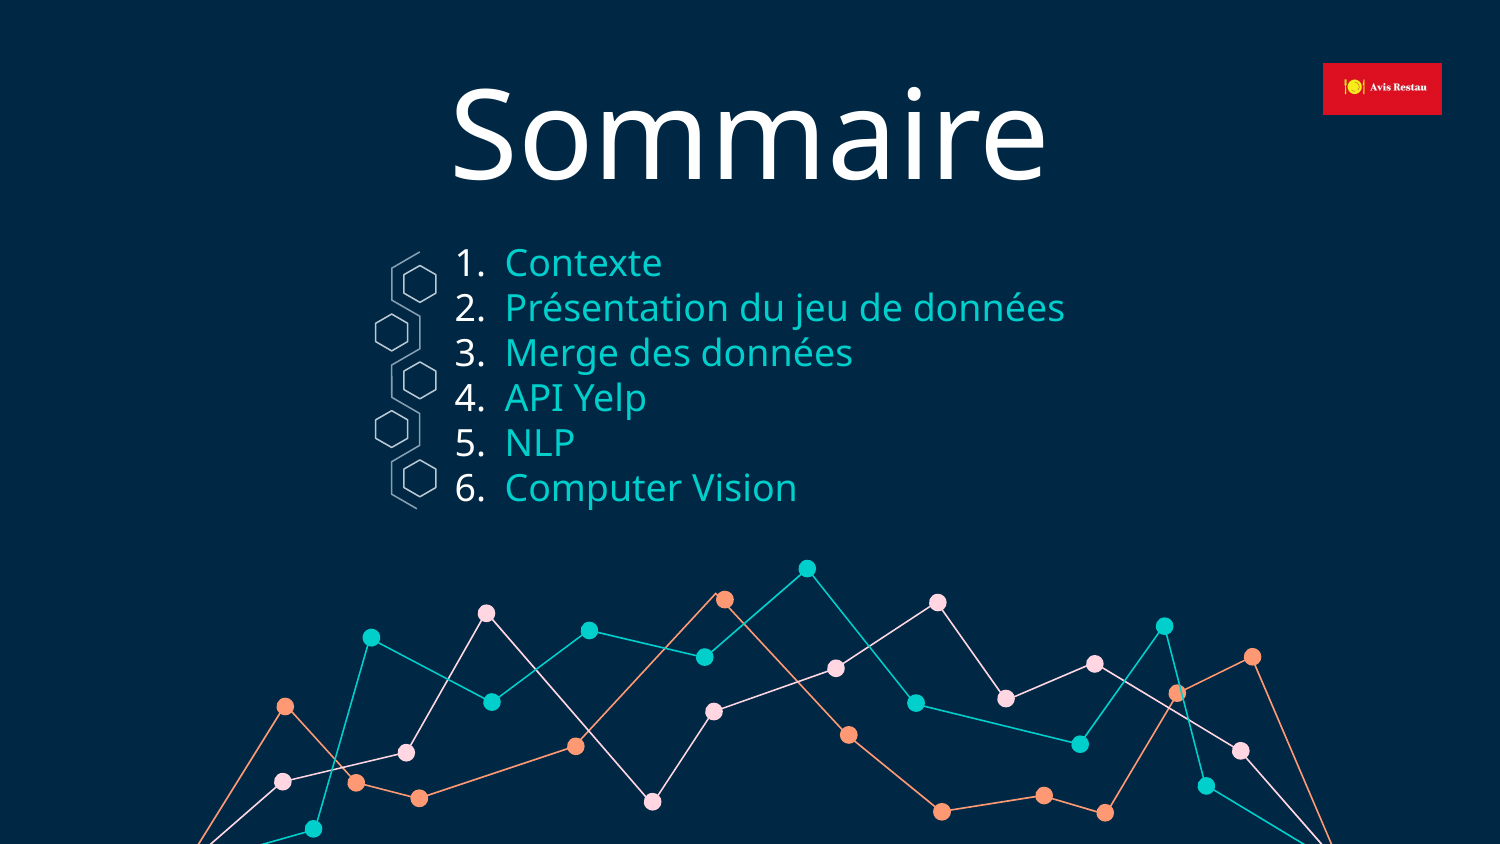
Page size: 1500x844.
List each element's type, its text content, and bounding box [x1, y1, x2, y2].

picture [1323, 63, 1442, 115]
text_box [277, 349, 535, 411]
title Sommaire [284, 17, 1216, 220]
list Contexte Présentation du jeu de données Merge des données API Yelp NLP Computer Vision [414, 223, 1192, 615]
